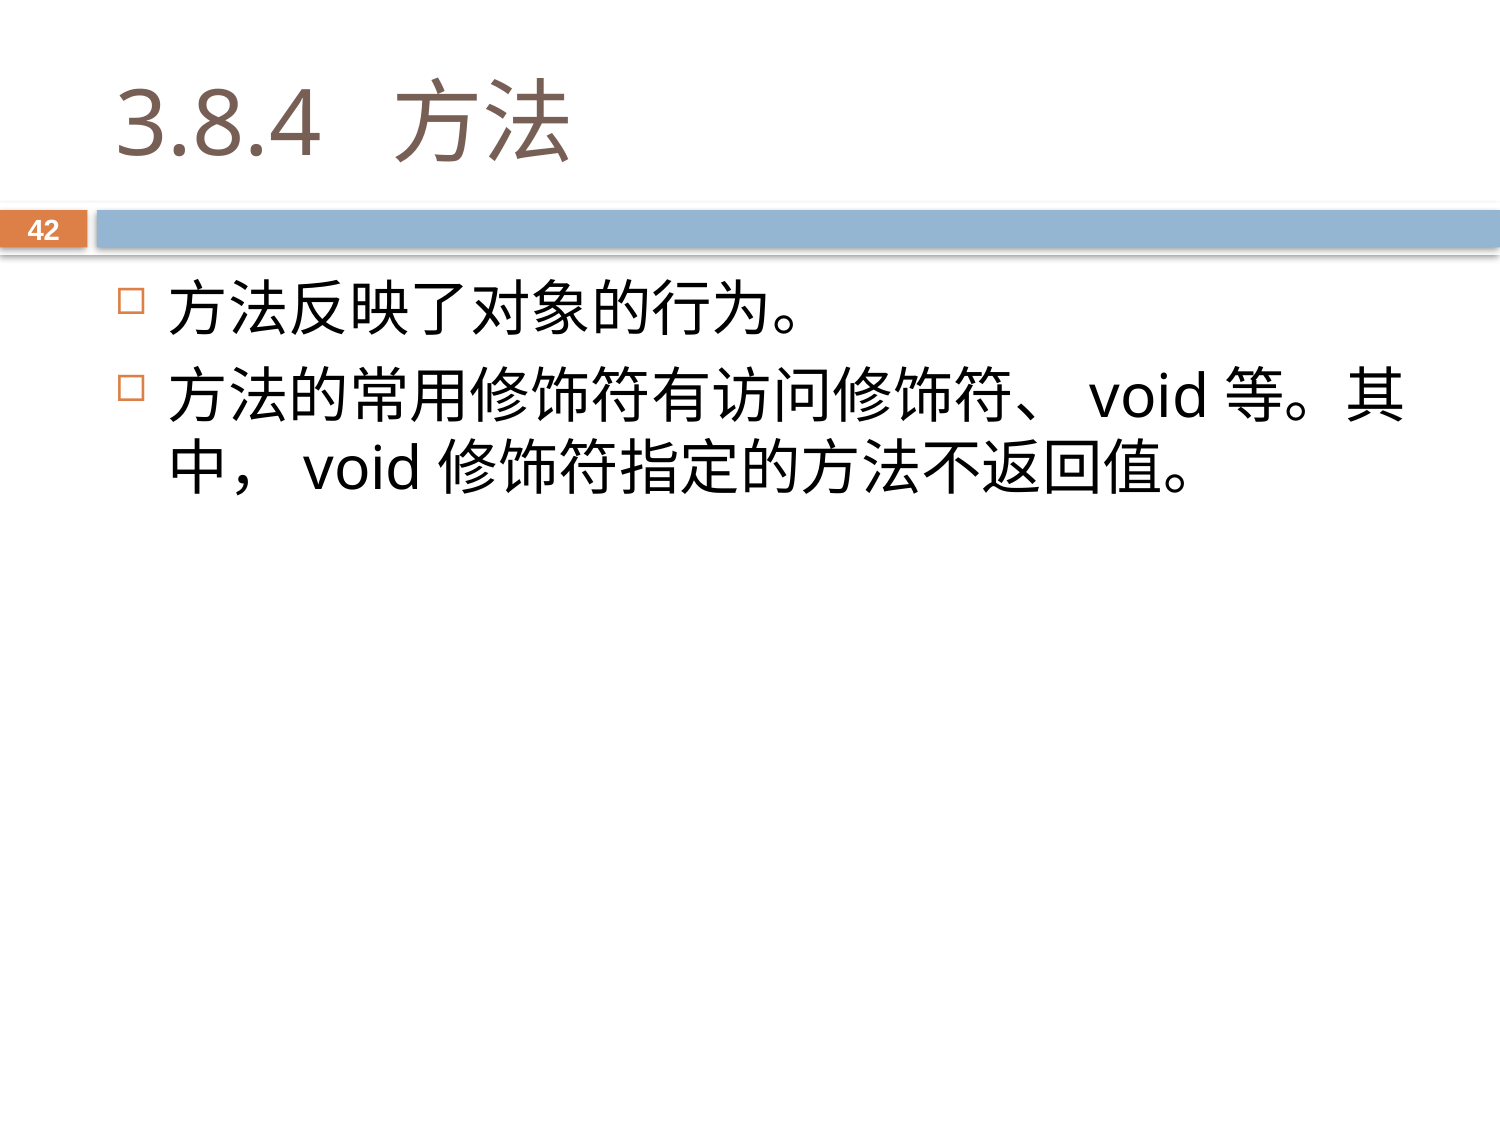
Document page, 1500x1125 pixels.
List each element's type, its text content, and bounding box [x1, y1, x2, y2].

title 3.8.4 方法 [100, 37, 1438, 200]
list 方法反映了对象的行为。 方法的常用修饰符有访问修饰符、void等。其中，void修饰符指定的方法不返回值。 [100, 262, 1438, 1000]
slide_number 42 [0, 208, 88, 249]
